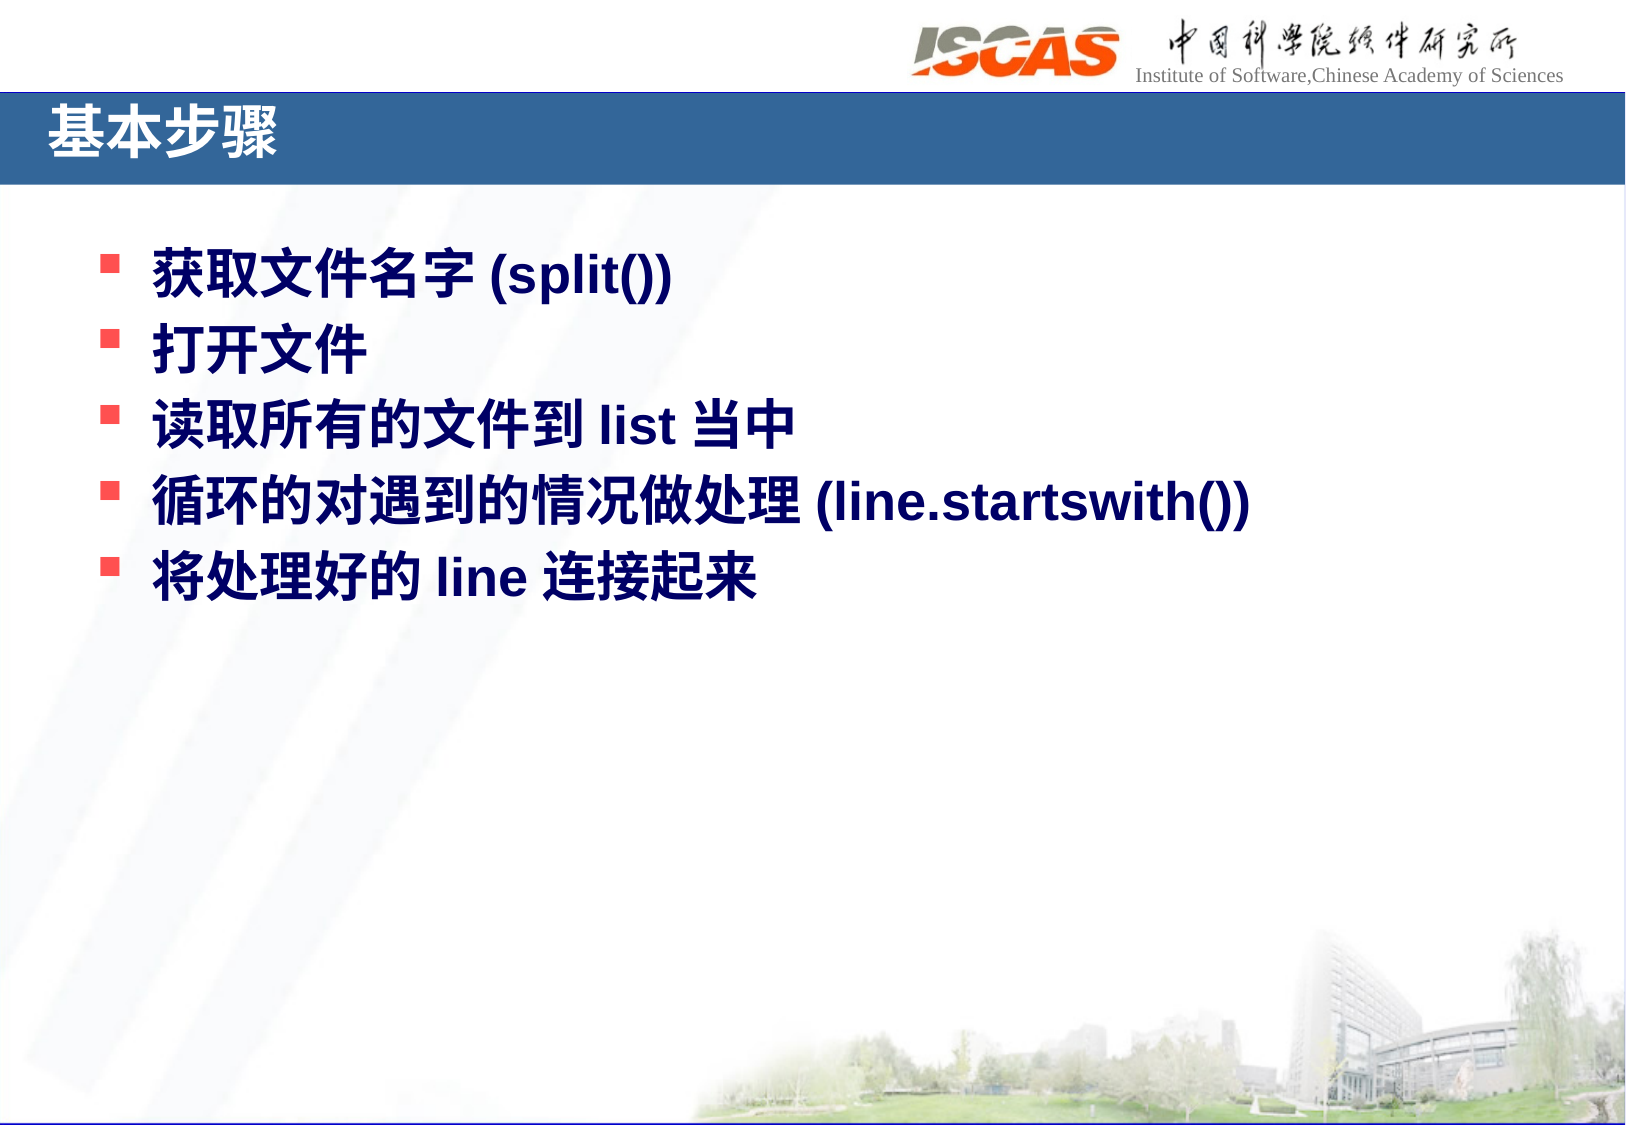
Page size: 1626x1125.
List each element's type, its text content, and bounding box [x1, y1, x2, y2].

picture [0, 92, 1626, 1125]
picture [1166, 15, 1519, 71]
picture [907, 18, 1132, 87]
list 获取文件名字(split()) 打开文件 读取所有的文件到list当中 循环的对遇到的情况做处理(line.startswith()) 将处理好的line连接起来 [80, 231, 1545, 988]
title 基本步骤 [0, 93, 1625, 185]
